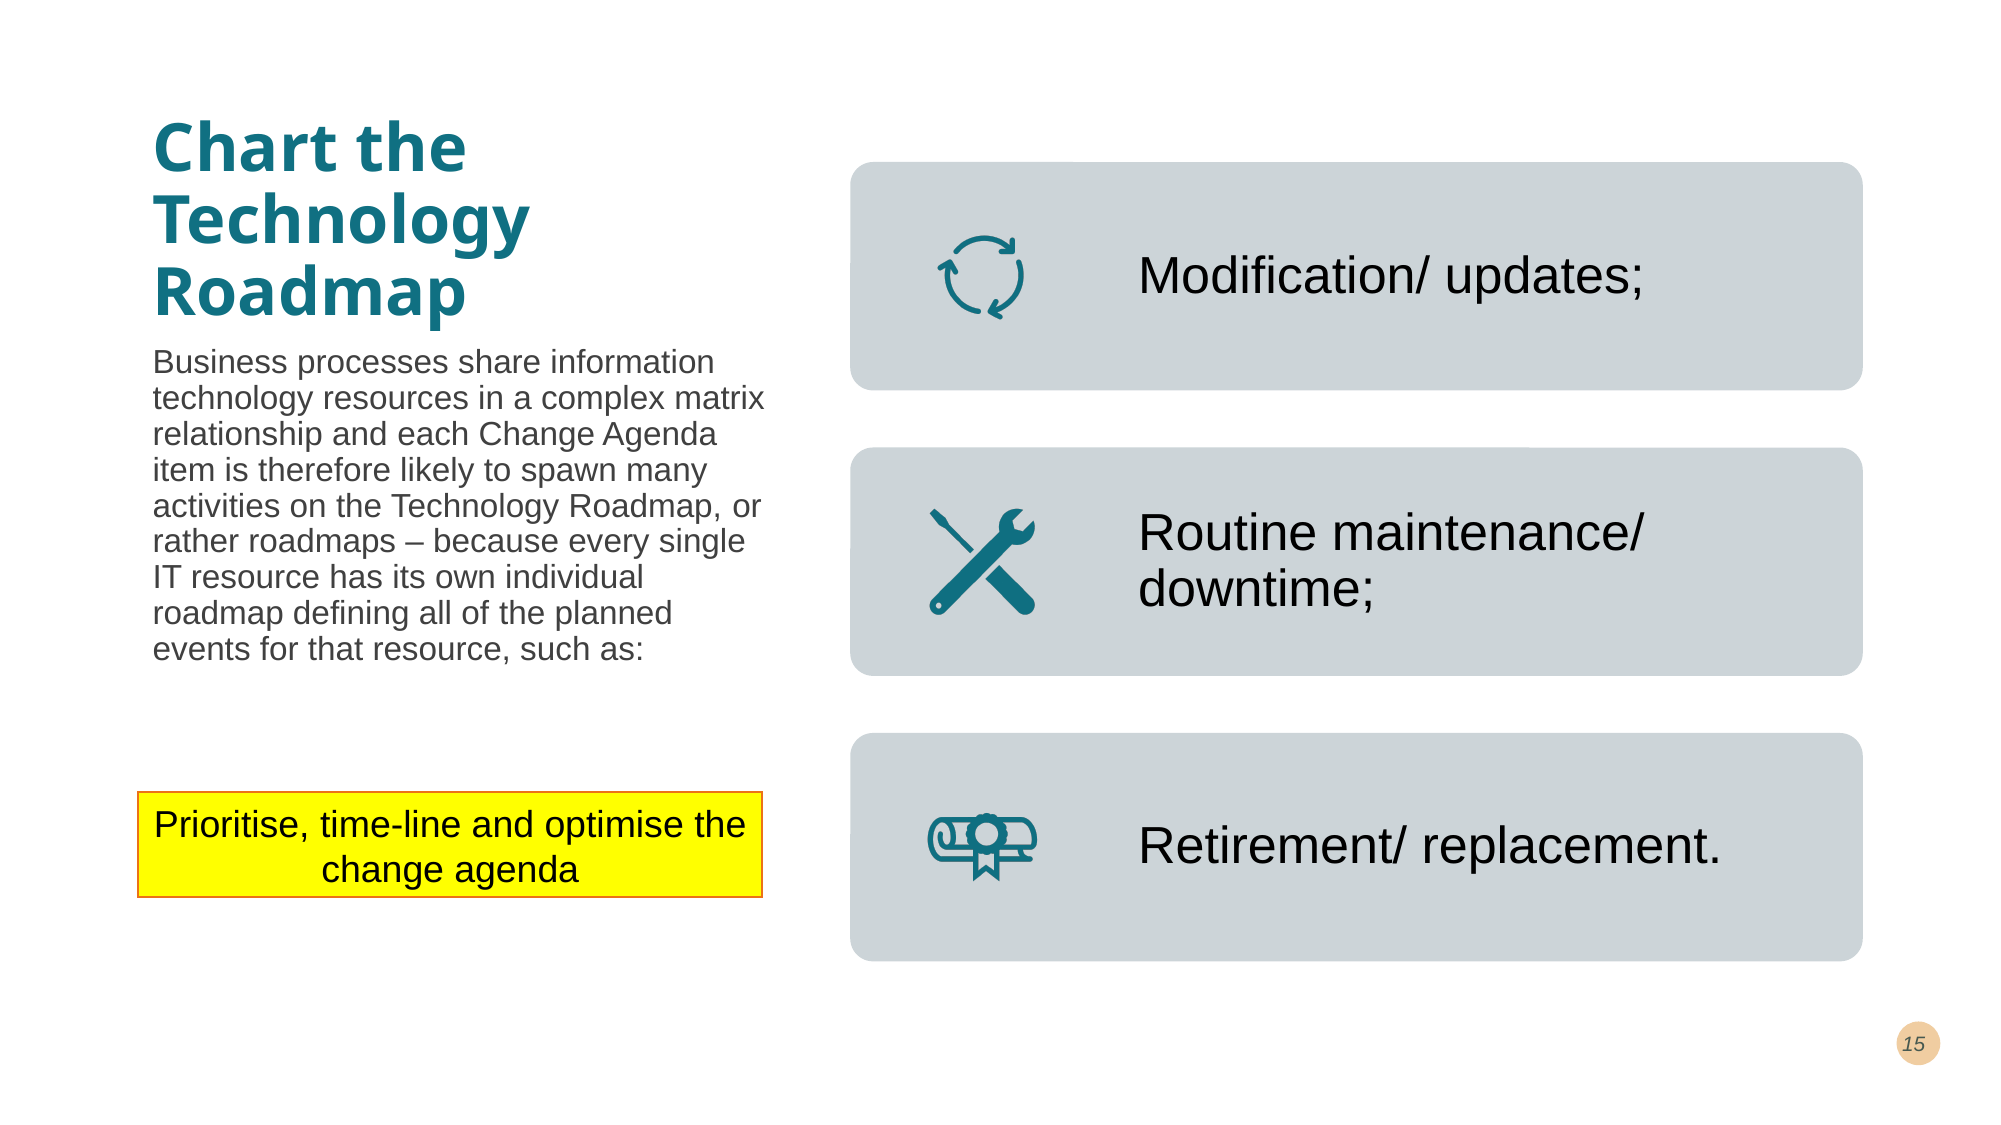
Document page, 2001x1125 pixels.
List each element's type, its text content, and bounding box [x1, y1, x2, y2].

list Business processes share information technology resources in a complex matrix relationship and each Change Agenda item is therefore likely to spawn many activities on the Technology Roadmap, or rather roadmaps – because every single IT resource has its own individual roadmap defining all of the planned events for that resource, such as: [137, 337, 783, 963]
text_box Prioritise, time-line and optimise the change agenda [137, 791, 763, 898]
slide_number 15 [1881, 1012, 1940, 1073]
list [850, 161, 1863, 962]
title Chart the Technology Roadmap [137, 75, 783, 337]
